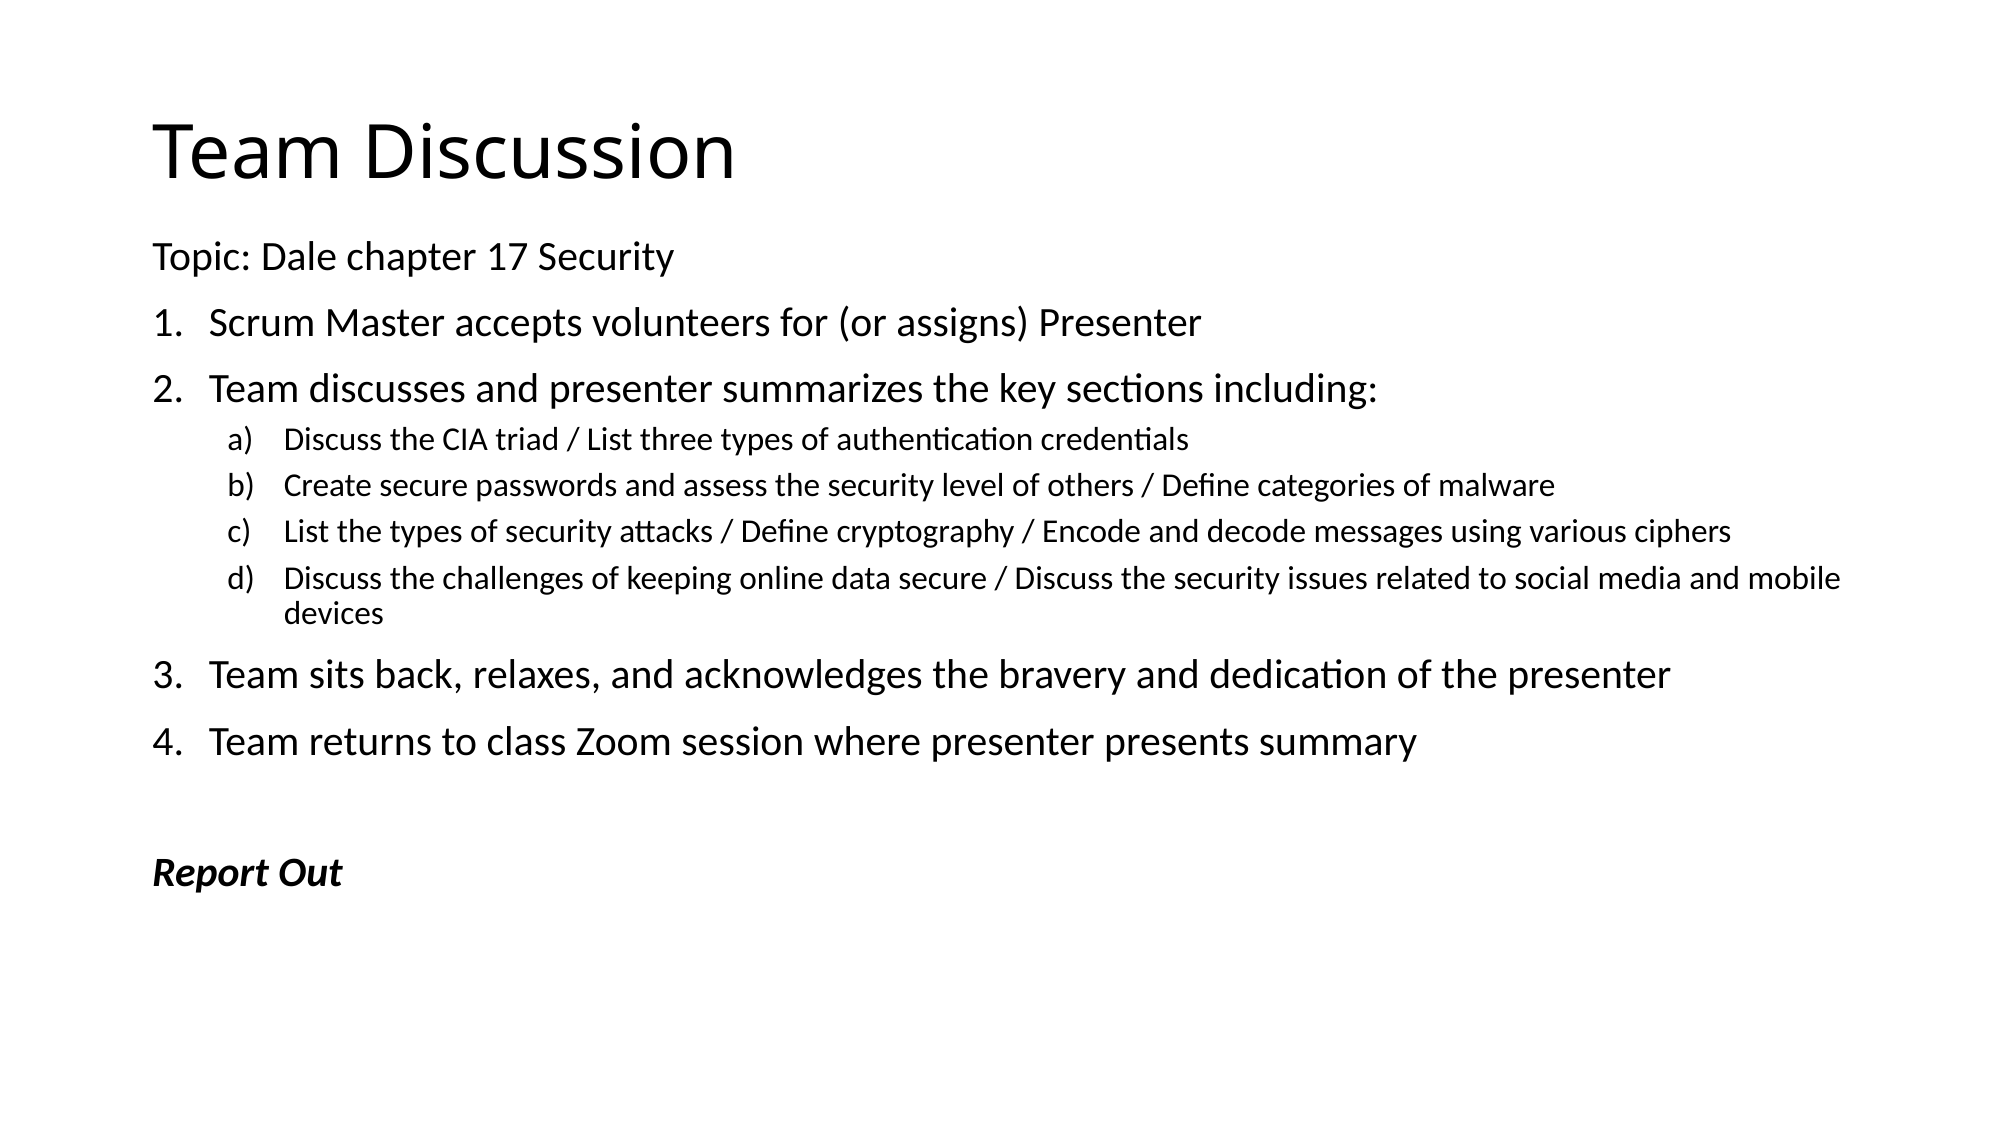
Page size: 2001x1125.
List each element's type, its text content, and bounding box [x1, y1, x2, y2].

title Team Discussion [137, 92, 1863, 215]
list Topic: Dale chapter 17 Security Scrum Master accepts volunteers for (or assigns) Presenter Team discusses and presenter summarizes the key sections including: Discuss the CIA triad / List three types of authentication credentials Create secure passwords and assess the security level of others / Define categories of malware List the types of security attacks / Define cryptography / Encode and decode messages using various ciphers Discuss the challenges of keeping online data secure / Discuss the security issues related to social media and mobile devices Team sits back, relaxes, and acknowledges the bravery and dedication of the presenter Team returns to class Zoom session where presenter presents summary Report Out [137, 226, 1863, 1032]
